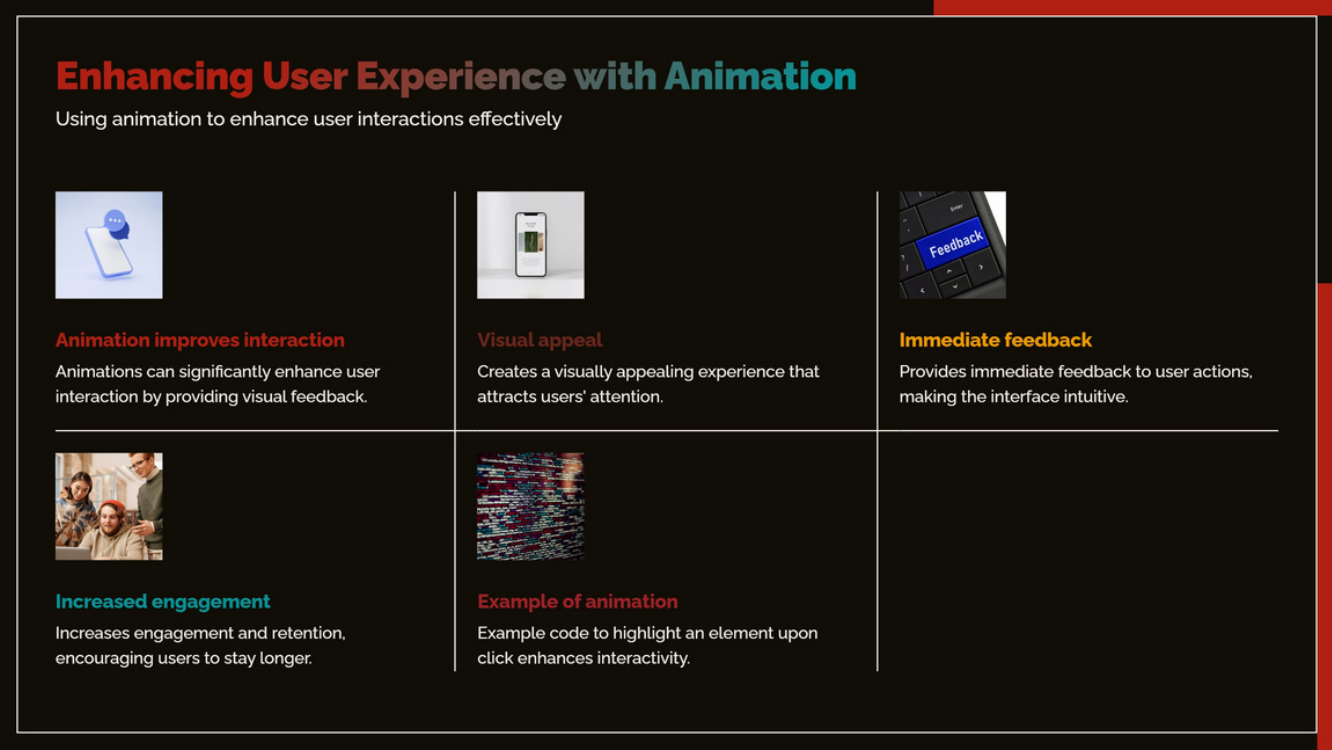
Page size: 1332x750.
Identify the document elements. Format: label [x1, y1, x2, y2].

text_box [0, 0, 1332, 750]
